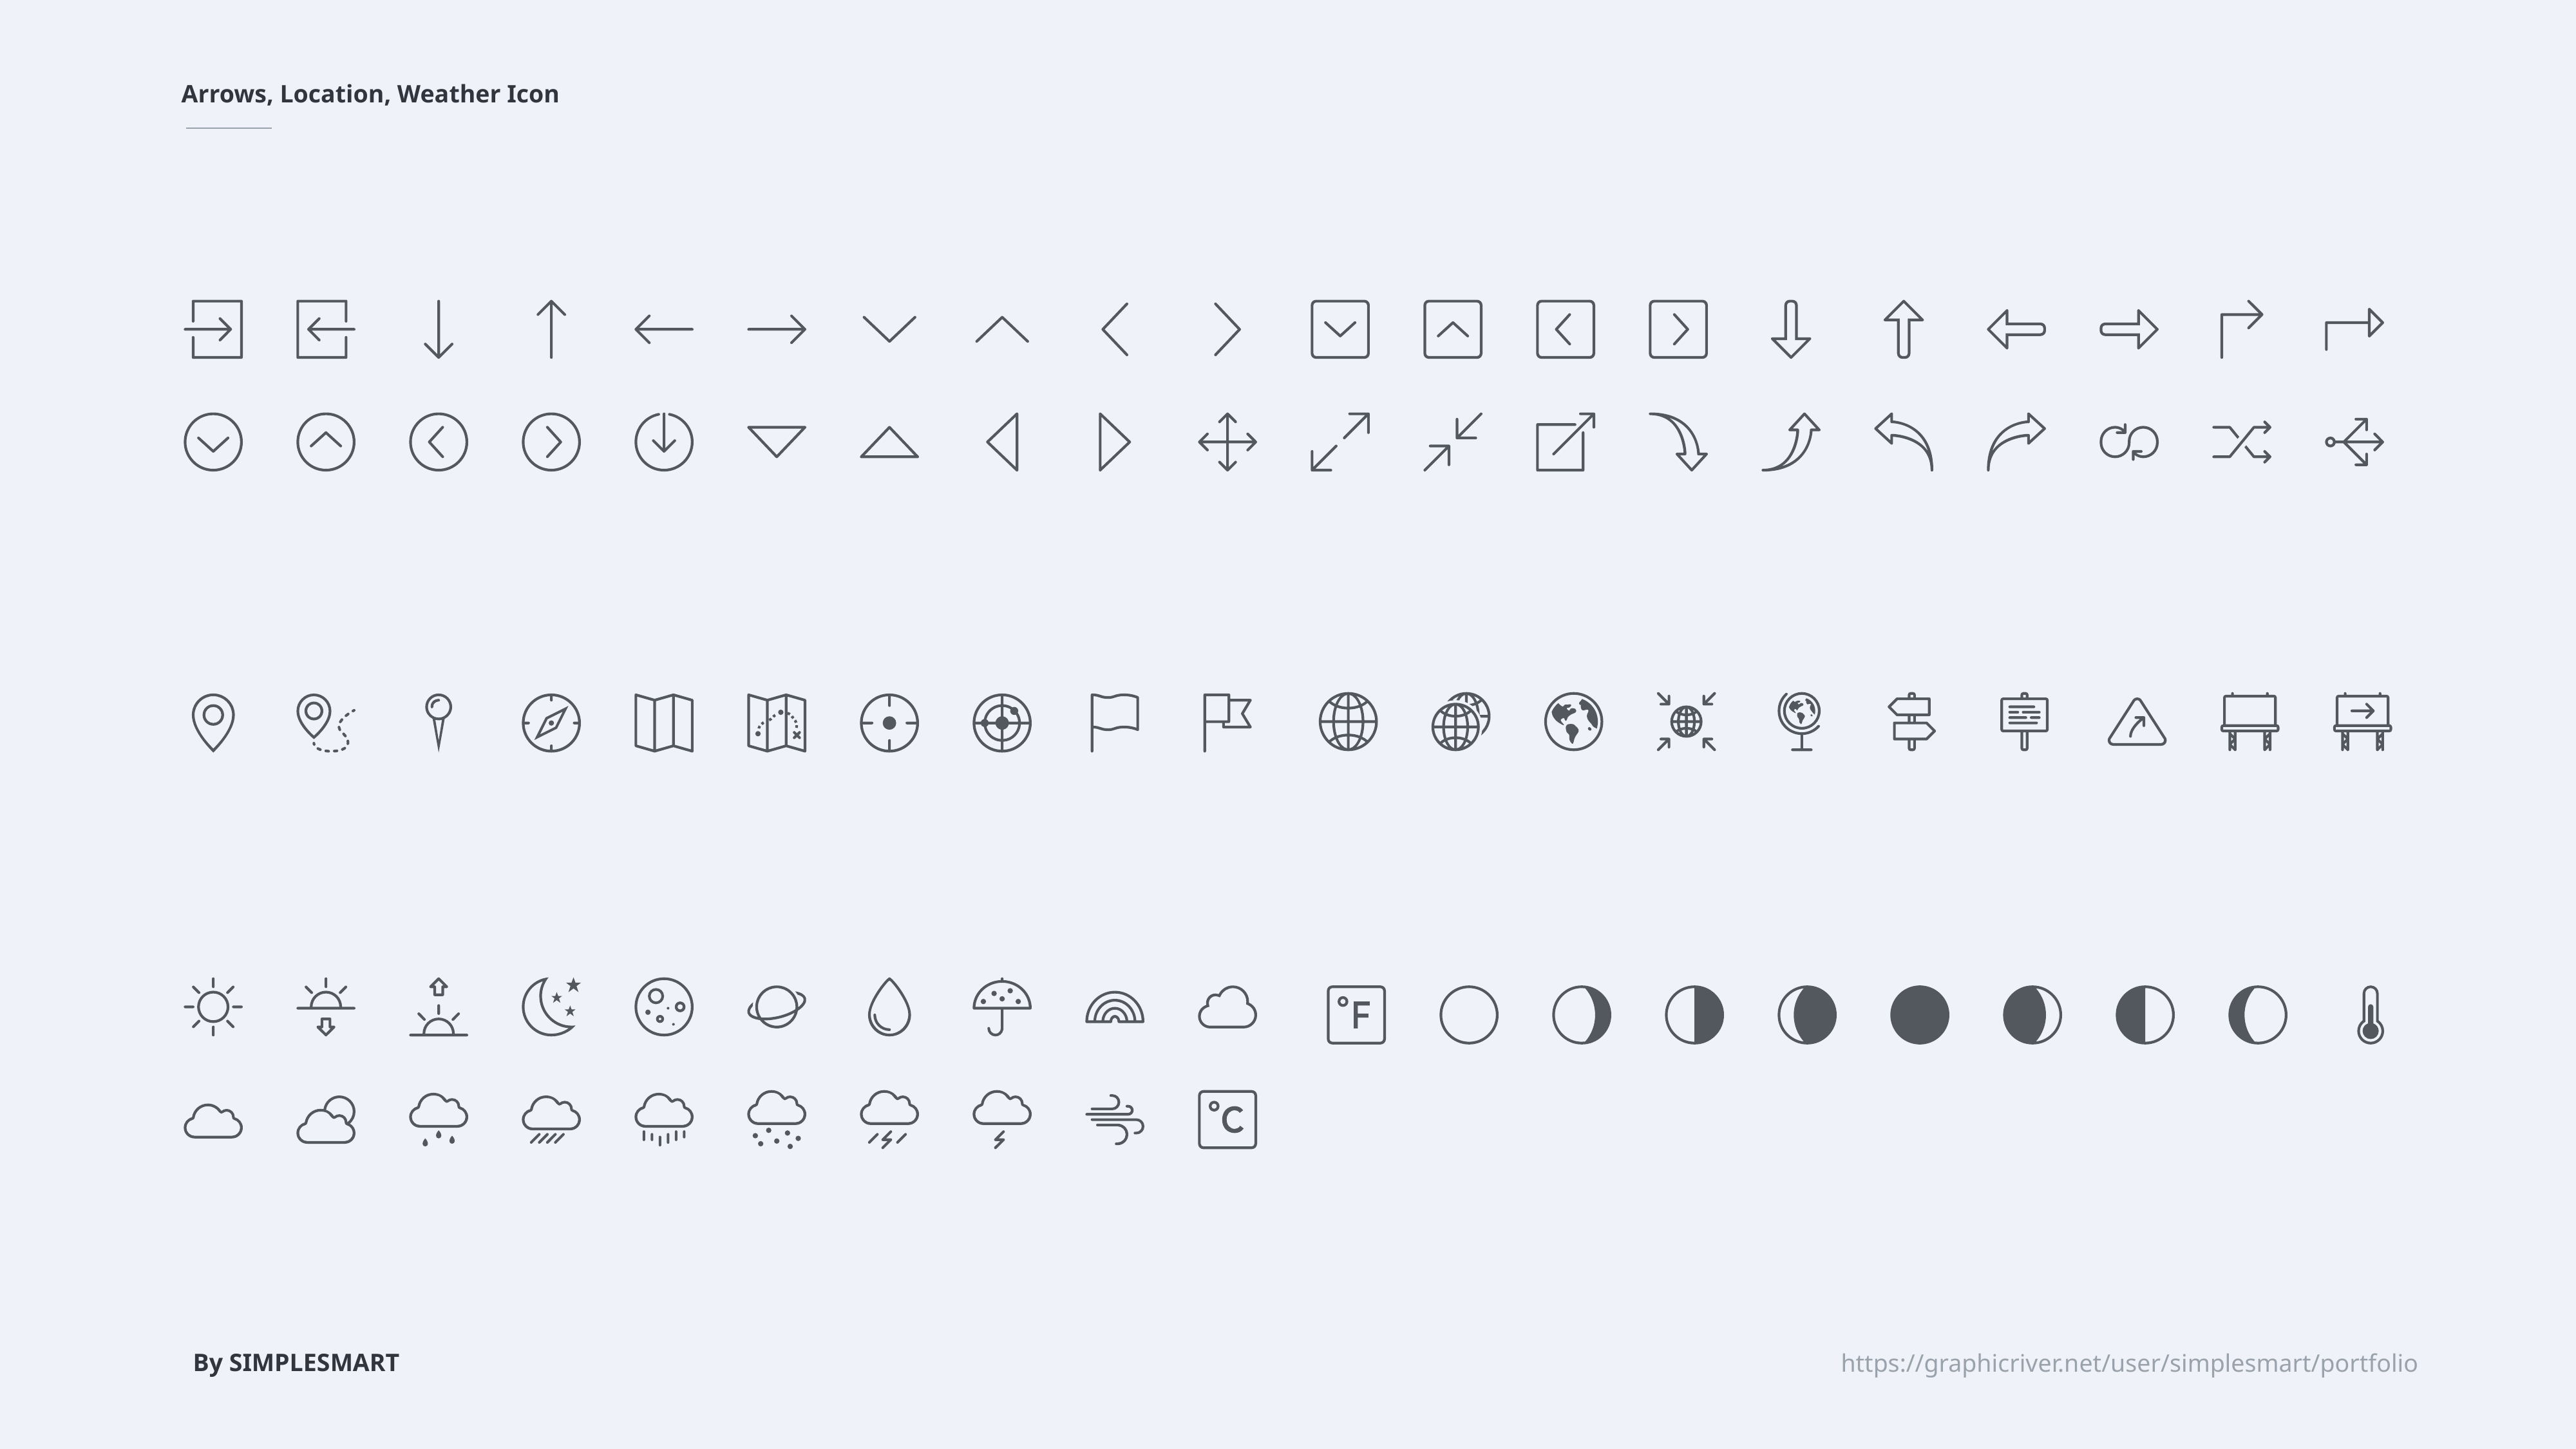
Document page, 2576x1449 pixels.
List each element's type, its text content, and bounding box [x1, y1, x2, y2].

text_box [766, 1127, 772, 1133]
text_box https://graphicriver.net/user/simplesmart/portfolio [1835, 1336, 2425, 1383]
text_box [1431, 703, 1480, 752]
text_box [1090, 693, 1139, 753]
text_box [1702, 737, 1716, 752]
text_box [339, 985, 348, 994]
text_box [683, 1130, 686, 1139]
text_box [316, 1018, 336, 1037]
text_box [1777, 692, 1821, 752]
text_box [972, 977, 1032, 1037]
text_box [429, 977, 448, 996]
text_box [305, 985, 314, 994]
text_box [296, 990, 355, 1010]
text_box [862, 316, 916, 343]
text_box [642, 1130, 645, 1141]
text_box [1198, 412, 1258, 472]
text_box [1311, 299, 1370, 359]
text_box [184, 412, 243, 472]
text_box [1656, 692, 1671, 706]
text_box [1649, 299, 1708, 359]
text_box [2116, 985, 2175, 1045]
text_box [522, 1095, 582, 1131]
text_box [2212, 421, 2272, 459]
text_box [1987, 309, 2046, 350]
text_box [881, 1130, 893, 1150]
text_box [1090, 1094, 1121, 1110]
text_box [437, 1004, 440, 1015]
text_box [2244, 445, 2272, 464]
text_box [1203, 693, 1252, 753]
text_box [184, 1103, 243, 1139]
text_box [1665, 985, 1725, 1045]
text_box [1423, 299, 1483, 359]
text_box [307, 317, 355, 342]
text_box [986, 412, 1019, 472]
text_box [192, 985, 201, 994]
text_box [197, 990, 230, 1023]
text_box [867, 1133, 879, 1144]
text_box [409, 1018, 469, 1037]
text_box [1783, 692, 1821, 730]
text_box [316, 747, 322, 752]
text_box [226, 1019, 235, 1028]
text_box [325, 977, 328, 989]
text_box [2099, 309, 2159, 350]
text_box [2357, 985, 2385, 1045]
text_box [1770, 299, 1812, 359]
text_box [1702, 692, 1716, 706]
text_box [2325, 417, 2384, 466]
text_box [1455, 412, 1483, 440]
text_box [342, 732, 347, 737]
text_box [972, 693, 1032, 753]
text_box [2099, 423, 2159, 461]
text_box [1890, 985, 1949, 1045]
text_box [1311, 444, 1338, 472]
text_box [1888, 692, 1937, 752]
text_box [867, 977, 911, 1037]
text_box [658, 1135, 661, 1147]
text_box [417, 1012, 426, 1021]
text_box [232, 1005, 243, 1009]
text_box [860, 1090, 920, 1125]
text_box [184, 317, 232, 342]
text_box [1099, 412, 1132, 472]
text_box [422, 1138, 428, 1147]
text_box [538, 1133, 549, 1144]
text_box [296, 1095, 355, 1144]
text_box [652, 412, 676, 453]
text_box [1447, 692, 1491, 735]
text_box [774, 1138, 780, 1144]
text_box [1343, 412, 1370, 440]
text_box [1883, 299, 1924, 359]
text_box [409, 412, 469, 472]
text_box [1987, 412, 2046, 472]
text_box Arrows, Location, Weather Icon [176, 67, 565, 113]
text_box [747, 693, 807, 753]
text_box [2325, 308, 2384, 351]
text_box [1327, 985, 1387, 1045]
text_box [346, 739, 350, 745]
text_box [1439, 985, 1499, 1045]
text_box [1096, 1123, 1128, 1146]
text_box [1423, 444, 1451, 472]
text_box [634, 693, 694, 753]
text_box [449, 1135, 455, 1144]
text_box [545, 1133, 557, 1144]
text_box [436, 1130, 442, 1139]
text_box [674, 1130, 677, 1141]
text_box [332, 749, 339, 753]
text_box [312, 741, 316, 746]
text_box [324, 749, 330, 753]
text_box [1874, 412, 1934, 472]
text_box [1214, 302, 1242, 357]
text_box [2003, 985, 2063, 1045]
text_box [994, 1130, 1005, 1150]
text_box [787, 1143, 793, 1150]
text_box [975, 316, 1029, 343]
text_box [747, 1090, 807, 1125]
text_box [212, 1025, 215, 1037]
text_box [451, 1012, 460, 1021]
text_box [296, 412, 355, 472]
text_box [2333, 692, 2392, 752]
text_box [296, 693, 332, 739]
text_box [784, 1130, 790, 1136]
text_box [337, 726, 341, 732]
text_box [522, 412, 582, 472]
text_box [860, 693, 920, 753]
text_box [554, 1133, 565, 1144]
text_box [1656, 737, 1671, 752]
text_box [747, 985, 806, 1028]
text_box [1085, 990, 1145, 1023]
text_box By SIMPLESMART [187, 1336, 405, 1382]
text_box [860, 426, 920, 459]
text_box [536, 299, 567, 359]
text_box [296, 299, 348, 359]
text_box [425, 693, 453, 753]
text_box [1198, 1090, 1258, 1150]
text_box [1552, 412, 1596, 456]
text_box [667, 1133, 670, 1144]
text_box [634, 1092, 694, 1128]
text_box [2228, 985, 2287, 1045]
text_box [650, 1133, 654, 1141]
text_box [1085, 1104, 1134, 1116]
text_box [972, 1090, 1032, 1125]
text_box [634, 977, 694, 1037]
text_box [192, 1019, 201, 1028]
text_box [1649, 412, 1708, 472]
text_box [424, 299, 454, 359]
text_box [1536, 299, 1596, 359]
text_box [1761, 412, 1821, 472]
text_box [2220, 692, 2280, 752]
text_box [522, 977, 576, 1037]
text_box [566, 977, 582, 992]
text_box [191, 299, 243, 359]
text_box [191, 693, 235, 753]
text_box [212, 977, 215, 989]
text_box [1544, 692, 1604, 752]
text_box [1318, 692, 1378, 752]
text_box [226, 985, 235, 994]
text_box [1090, 1118, 1145, 1135]
text_box [795, 1135, 801, 1141]
text_box [184, 1005, 195, 1009]
text_box [529, 1133, 541, 1144]
text_box [2220, 299, 2264, 359]
text_box [1536, 423, 1585, 472]
text_box [634, 413, 694, 472]
text_box [747, 426, 807, 459]
text_box [752, 1133, 759, 1139]
text_box [634, 314, 694, 345]
text_box [1198, 985, 1258, 1028]
text_box [409, 1092, 469, 1128]
text_box [345, 712, 350, 717]
text_box [522, 693, 582, 753]
text_box [341, 746, 346, 751]
text_box [339, 718, 344, 723]
text_box [2000, 692, 2049, 752]
text_box [1777, 985, 1837, 1045]
text_box [1670, 705, 1703, 738]
text_box [1552, 985, 1611, 1045]
text_box [896, 1133, 907, 1144]
text_box [1101, 302, 1129, 357]
text_box [747, 314, 807, 345]
text_box [2107, 697, 2167, 746]
text_box [758, 1141, 764, 1147]
